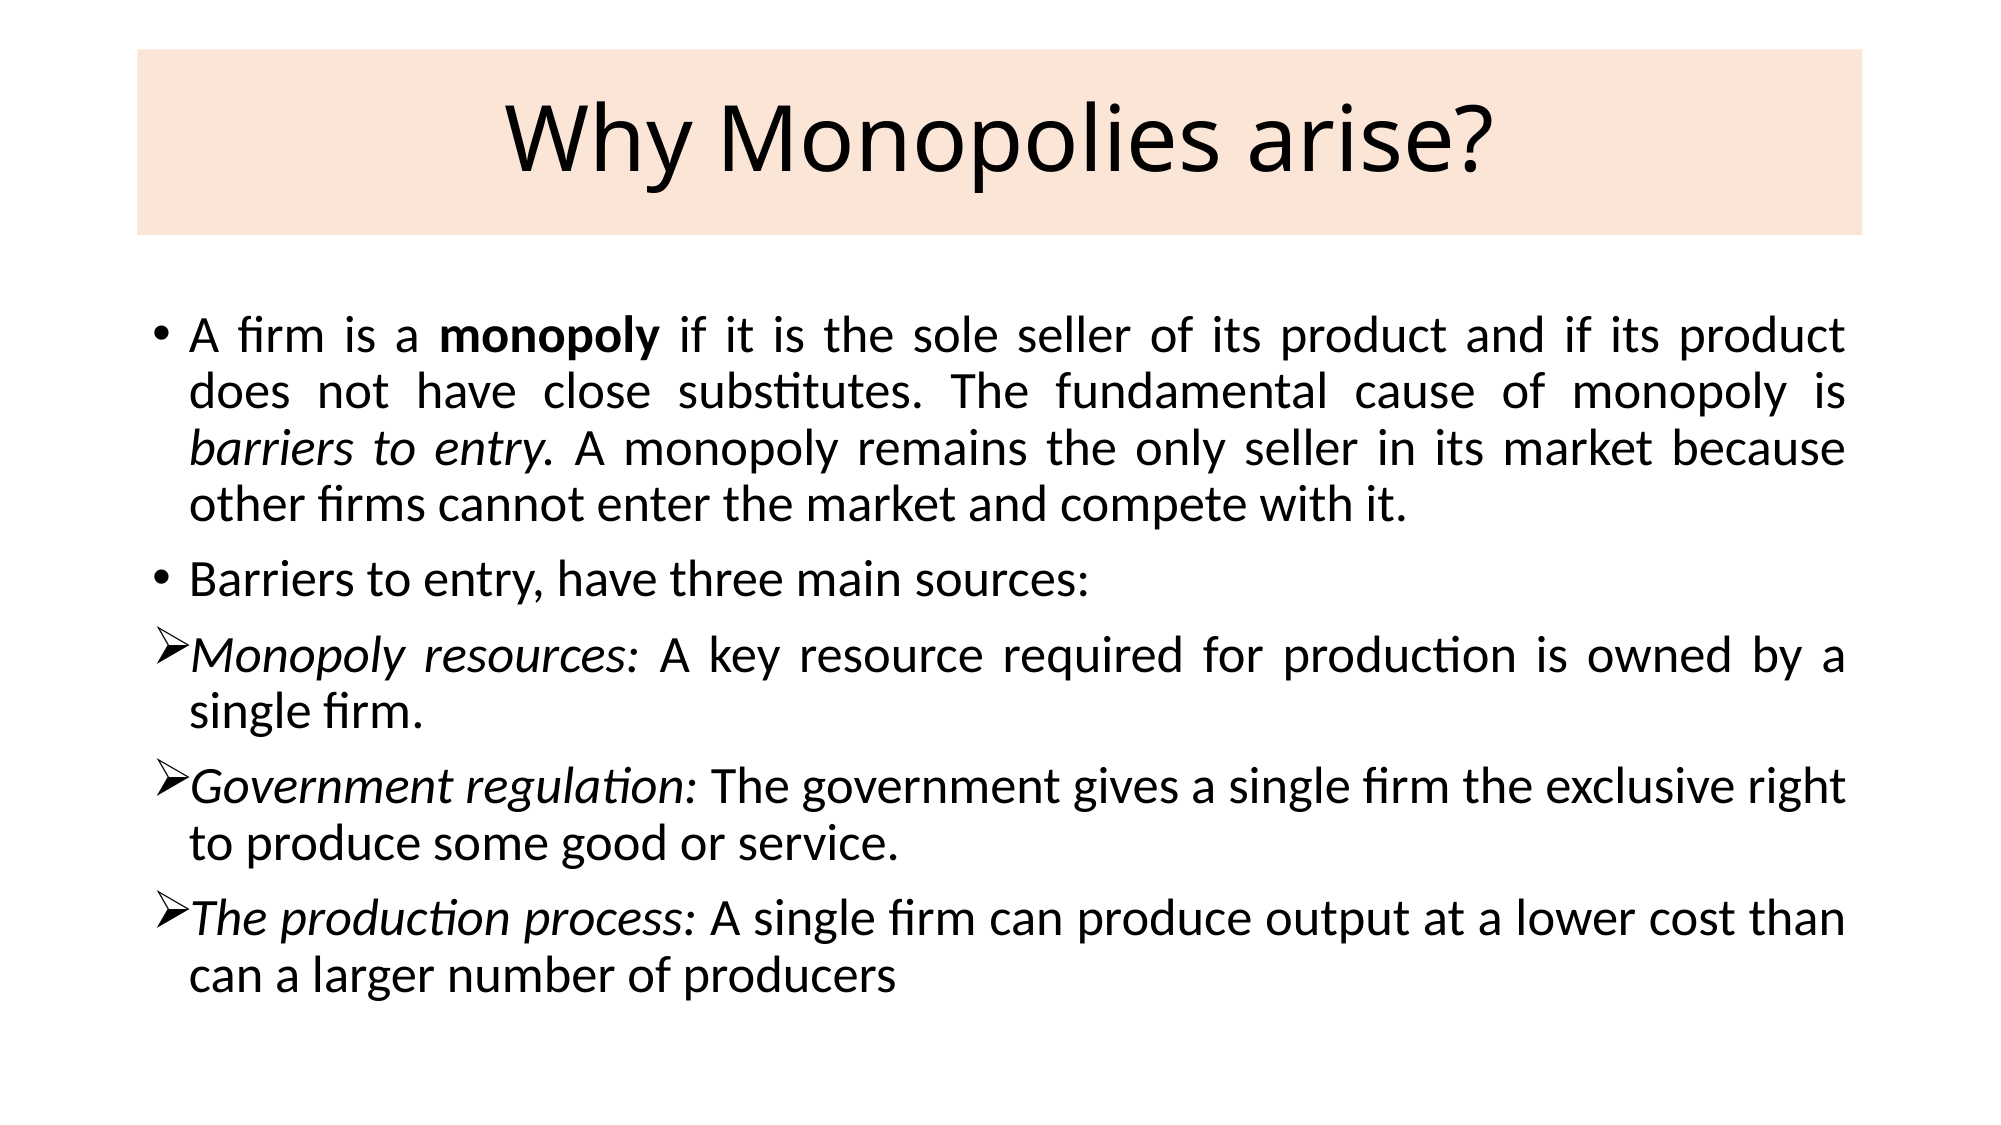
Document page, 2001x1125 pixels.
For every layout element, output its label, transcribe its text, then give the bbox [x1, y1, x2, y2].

title Why Monopolies arise? [137, 49, 1863, 235]
list A firm is a monopoly if it is the sole seller of its product and if its product does not have close substitutes. The fundamental cause of monopoly is barriers to entry. A monopoly remains the only seller in its market because other firms cannot enter the market and compete with it. Barriers to entry, have three main sources: Monopoly resources: A key resource required for production is owned by a single firm. Government regulation: The government gives a single firm the exclusive right to produce some good or service. The production process: A single firm can produce output at a lower cost than can a larger number of producers [137, 299, 1863, 1014]
